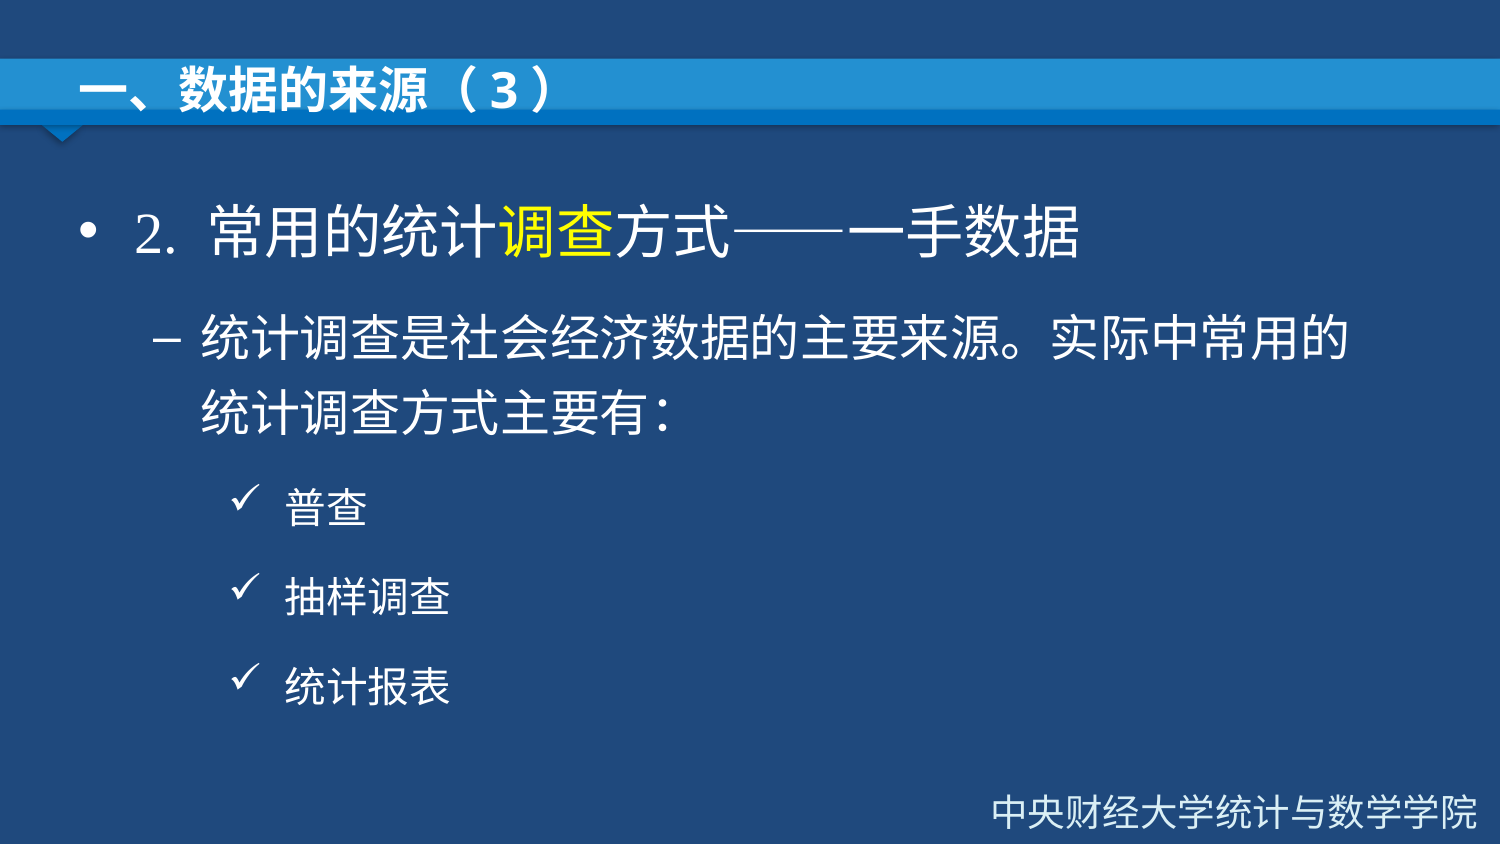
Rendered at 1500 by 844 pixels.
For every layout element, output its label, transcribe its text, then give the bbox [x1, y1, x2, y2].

title 一、数据的来源（3） [63, 54, 1414, 122]
list 2. 常用的统计调查方式——一手数据 统计调查是社会经济数据的主要来源。实际中常用的统计调查方式主要有： 普查 抽样调查 统计报表 [63, 169, 1414, 785]
